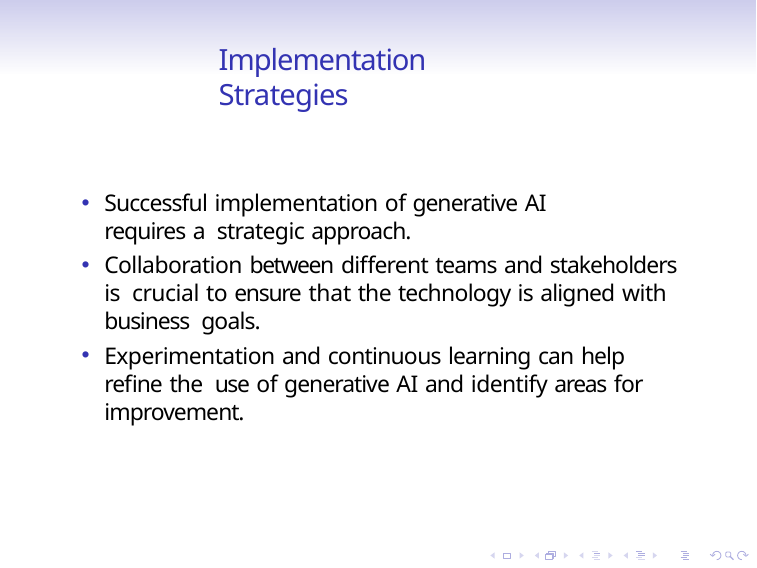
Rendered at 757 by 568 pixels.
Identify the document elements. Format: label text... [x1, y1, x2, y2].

text_box Successful implementation of generative AI requires a strategic approach. Collaboration between different teams and stakeholders is crucial to ensure that the technology is aligned with business goals. Experimentation and continuous learning can help refine the use of generative AI and identify areas for improvement. [71, 187, 692, 425]
title Implementation Strategies [216, 38, 540, 137]
picture [0, 0, 756, 74]
